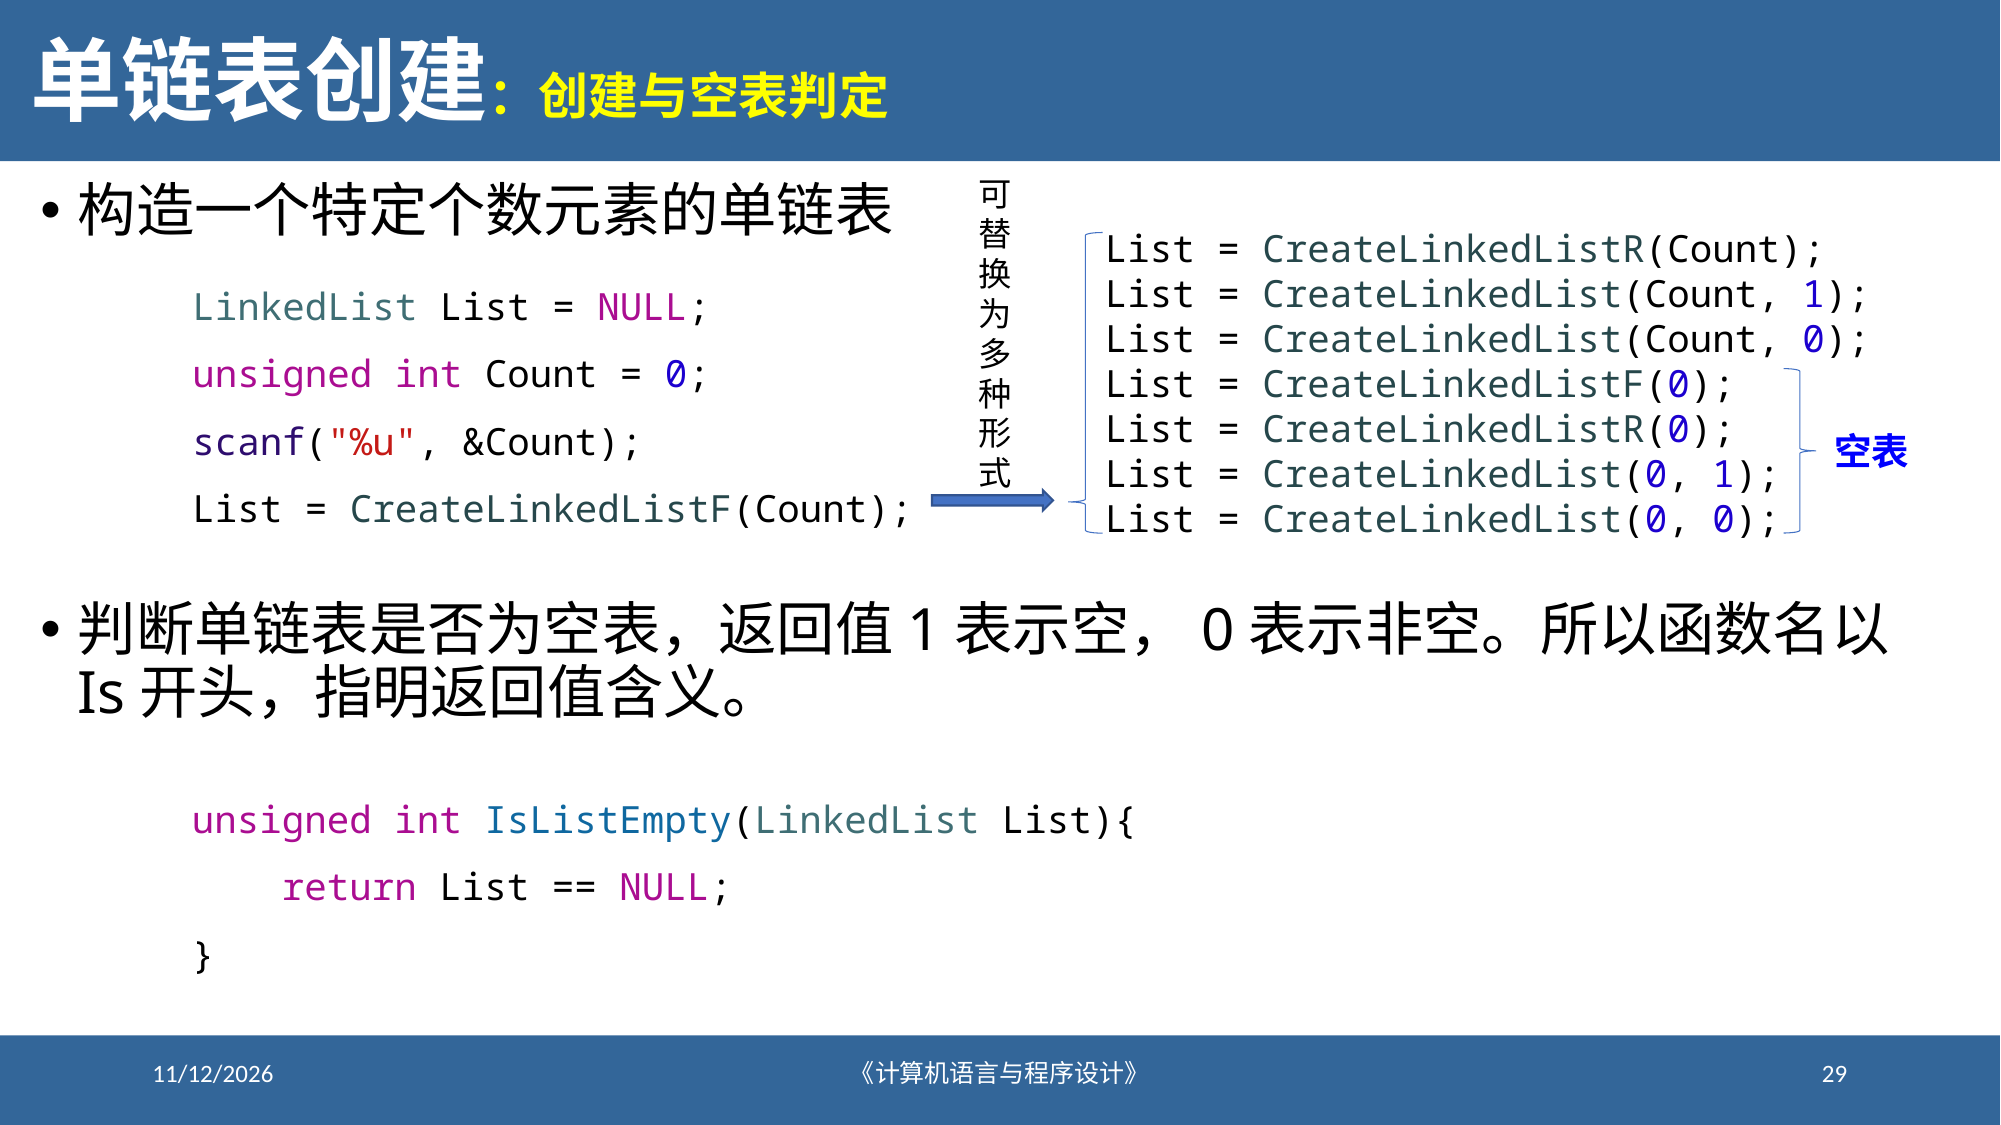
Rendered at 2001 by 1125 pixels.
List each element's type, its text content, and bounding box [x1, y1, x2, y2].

footer 《计算机语言与程序设计》 [662, 1042, 1338, 1103]
slide_number 29 [1412, 1042, 1863, 1103]
text_box unsigned int IsListEmpty(LinkedList List){ return List == NULL; } [177, 765, 1178, 984]
text_box [1783, 368, 1817, 534]
list 构造一个特定个数元素的单链表 判断单链表是否为空表，返回值1表示空，0表示非空。所以函数名以Is开头，指明返回值含义。 [25, 173, 1957, 888]
text_box 可替换为多种形式 [963, 165, 1035, 500]
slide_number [137, 1042, 588, 1103]
text_box List = CreateLinkedListR(Count); List = CreateLinkedList(Count, 1); List = CreateLinkedList(Count, 0); List = CreateLinkedListF(0); List = CreateLinkedListR(0); List = CreateLinkedList(0, 1); List = CreateLinkedList(0, 0); [999, 217, 2000, 548]
text_box [930, 487, 1055, 514]
text_box LinkedList List = NULL; unsigned int Count = 0; scanf("%u", &Count); List = CreateLinkedListF(Count); [87, 253, 999, 538]
text_box 空表 [1819, 420, 1925, 481]
text_box [1068, 231, 1103, 534]
title 单链表创建：创建与空表判定 [15, 15, 1863, 153]
